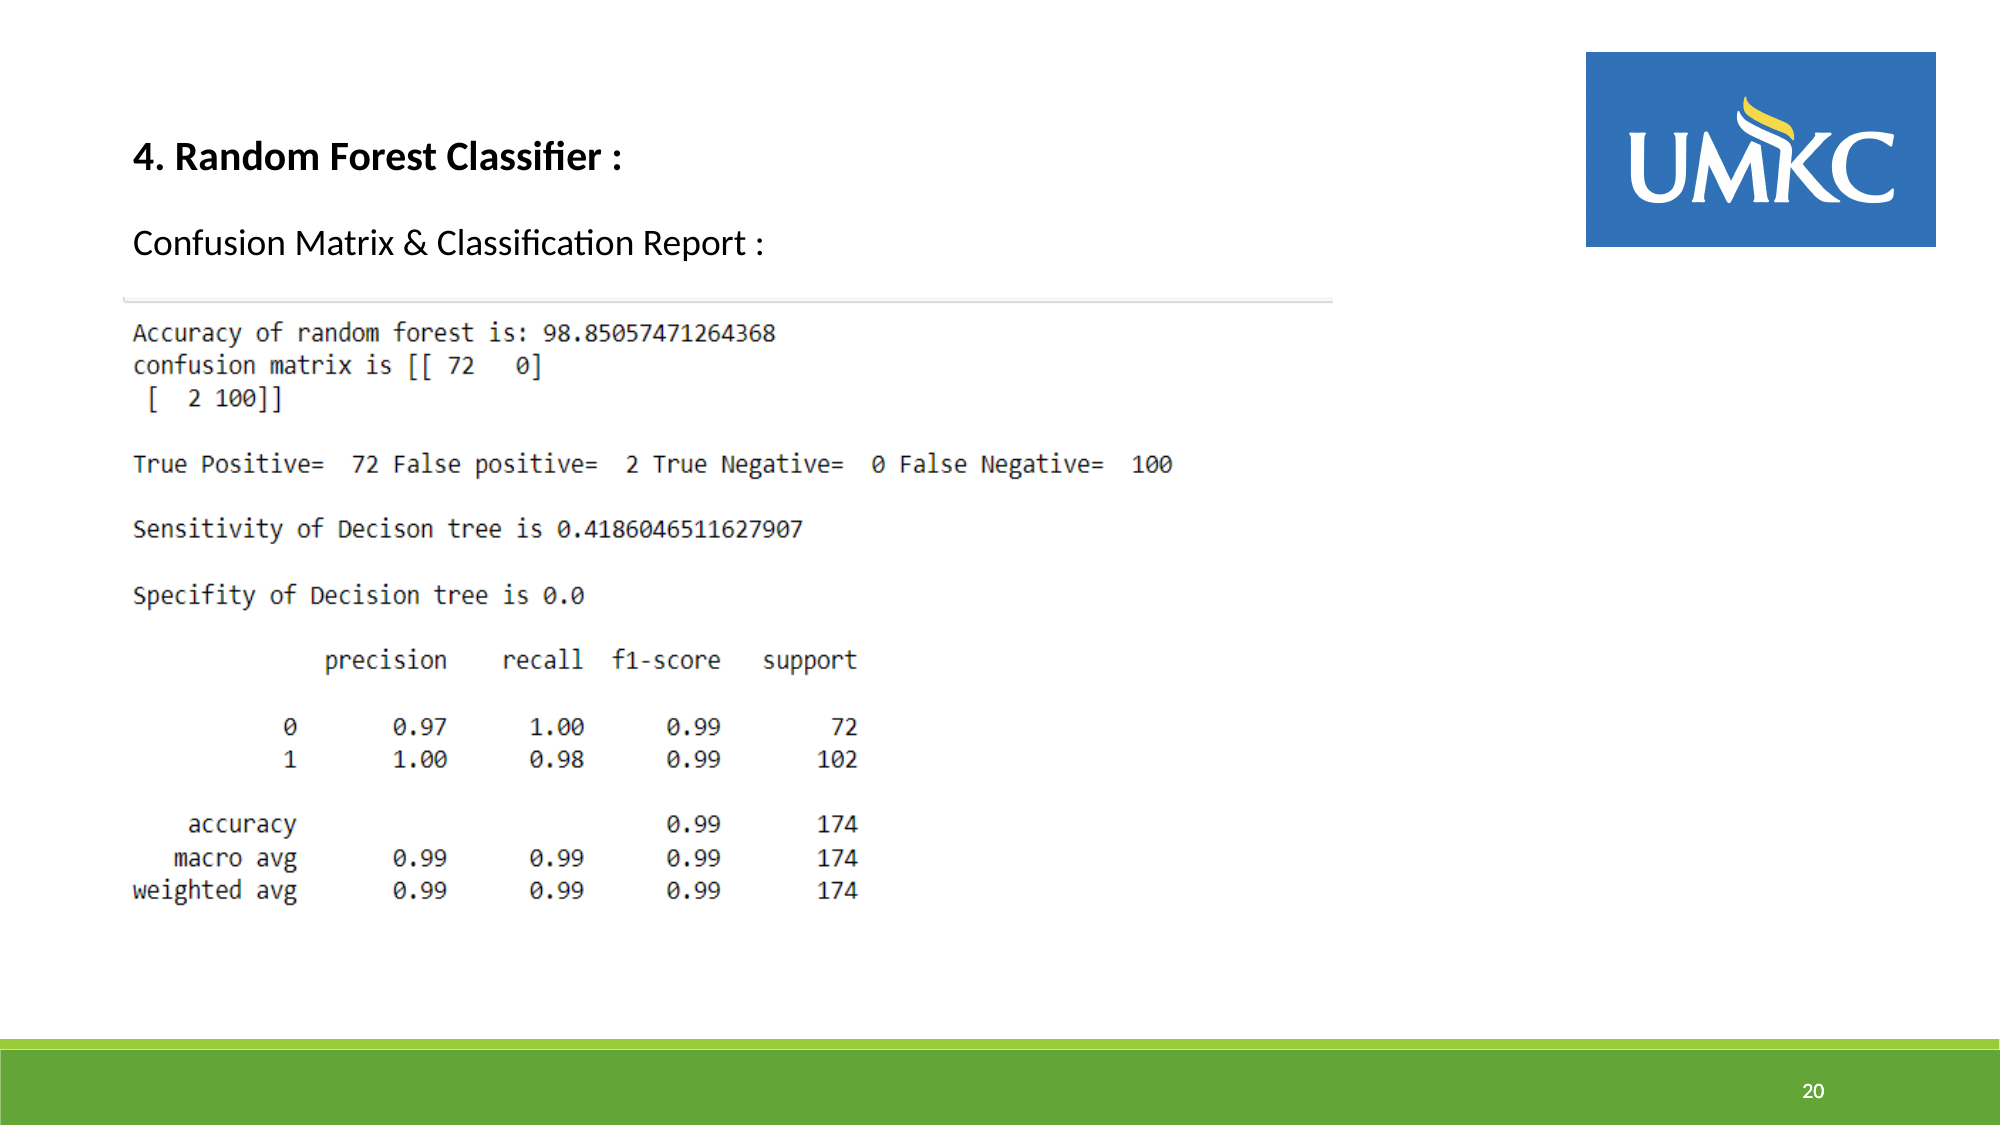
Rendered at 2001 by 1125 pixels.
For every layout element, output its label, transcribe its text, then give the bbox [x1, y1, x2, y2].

text_box Confusion Matrix & Classification Report : [118, 210, 821, 271]
picture [1586, 52, 1937, 247]
picture [122, 297, 1334, 968]
text_box 4. Random Forest Classifier : [118, 120, 940, 186]
text_box 20 [1624, 1059, 1840, 1120]
